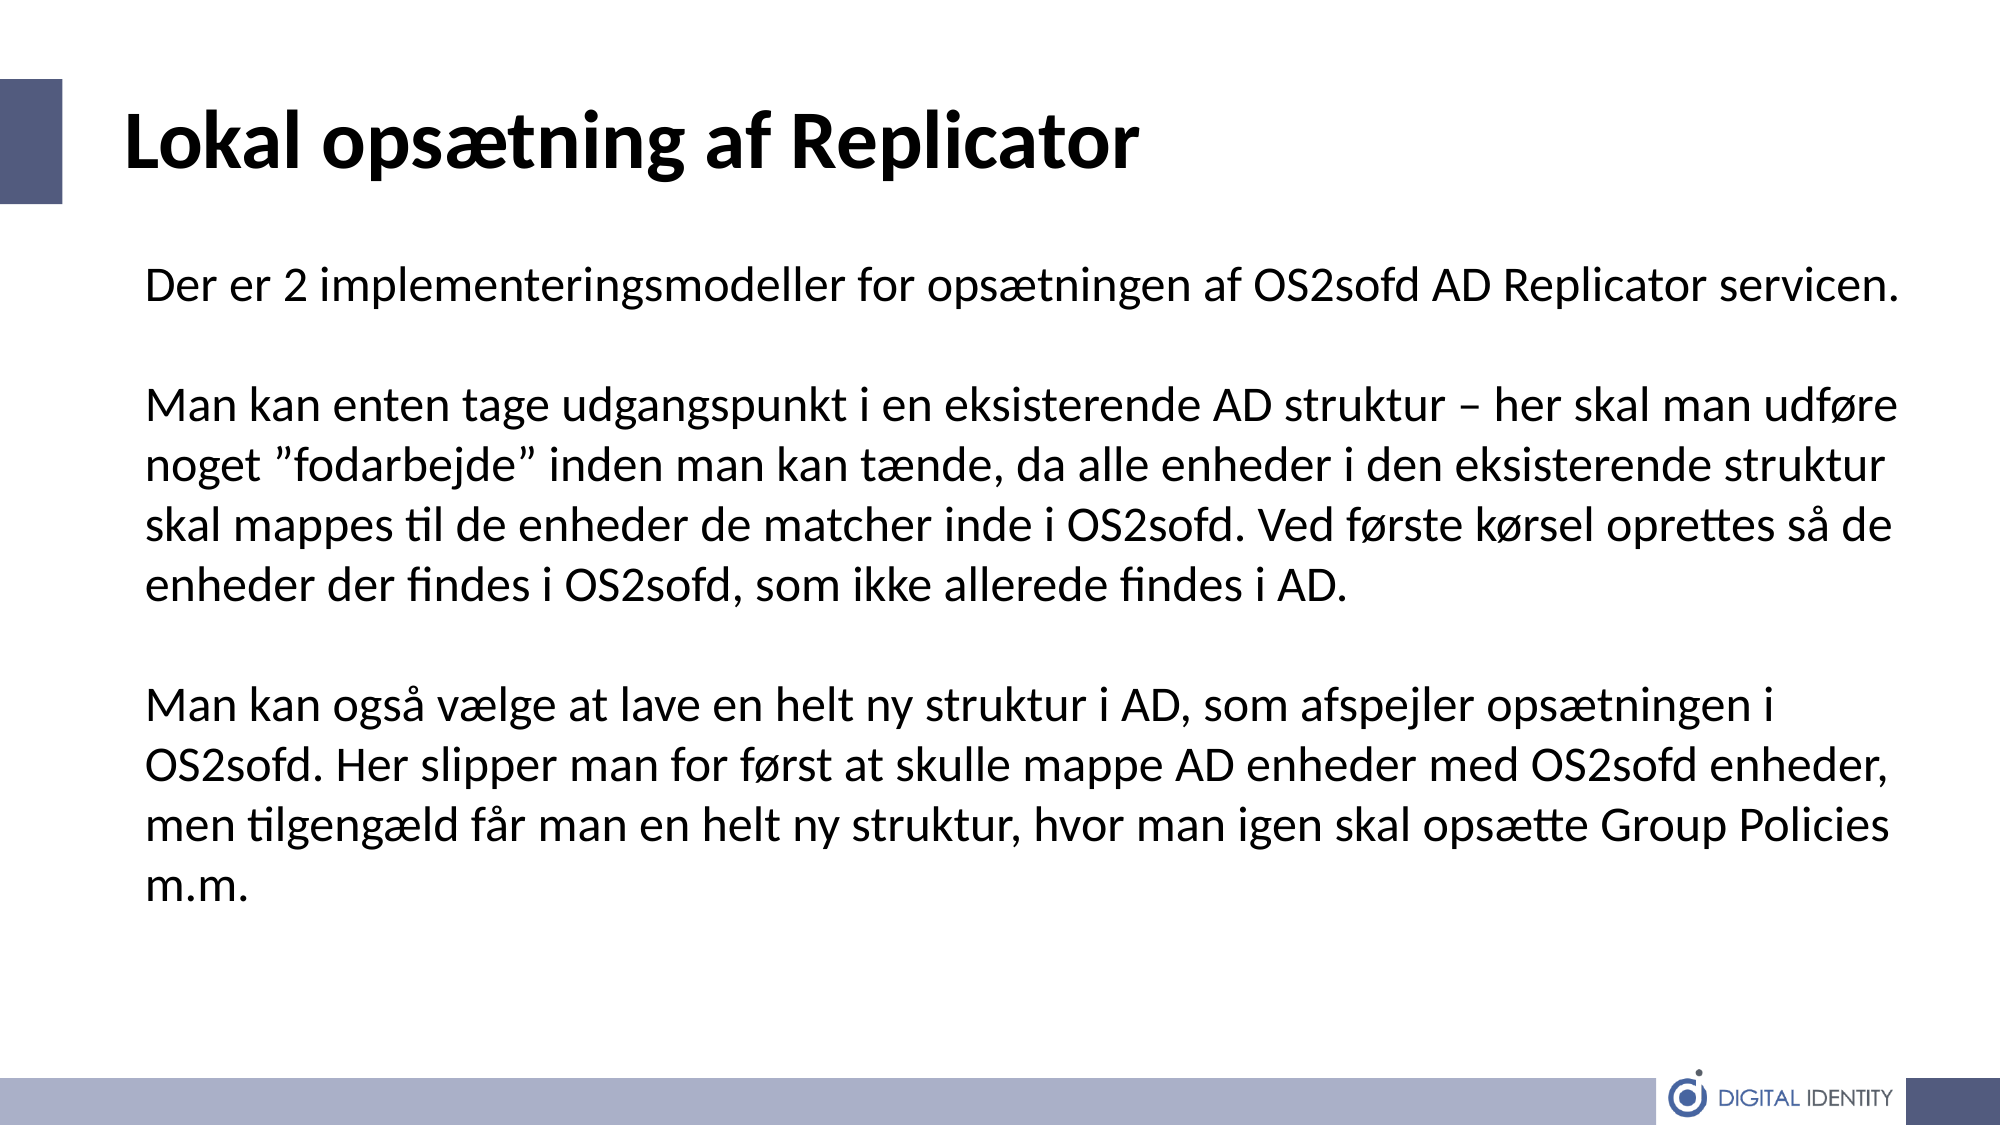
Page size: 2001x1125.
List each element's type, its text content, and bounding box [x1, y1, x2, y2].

text_box [0, 77, 64, 206]
text_box Lokal opsætning af Replicator [109, 77, 1818, 193]
picture [1643, 973, 1919, 1125]
text_box Der er 2 implementeringsmodeller for opsætningen af OS2sofd AD Replicator servicen. Man kan enten tage udgangspunkt i en eksisterende AD struktur – her skal man udføre noget ”fodarbejde” inden man kan tænde, da alle enheder i den eksisterende struktur skal mappes til de enheder de matcher inde i OS2sofd. Ved første kørsel oprettes så de enheder der findes i OS2sofd, som ikke allerede findes i AD. Man kan også vælge at lave en helt ny struktur i AD, som afspejler opsætningen i OS2sofd. Her slipper man for først at skulle mappe AD enheder med OS2sofd enheder, men tilgengæld får man en helt ny struktur, hvor man igen skal opsætte Group Policies m.m. [129, 243, 1944, 919]
